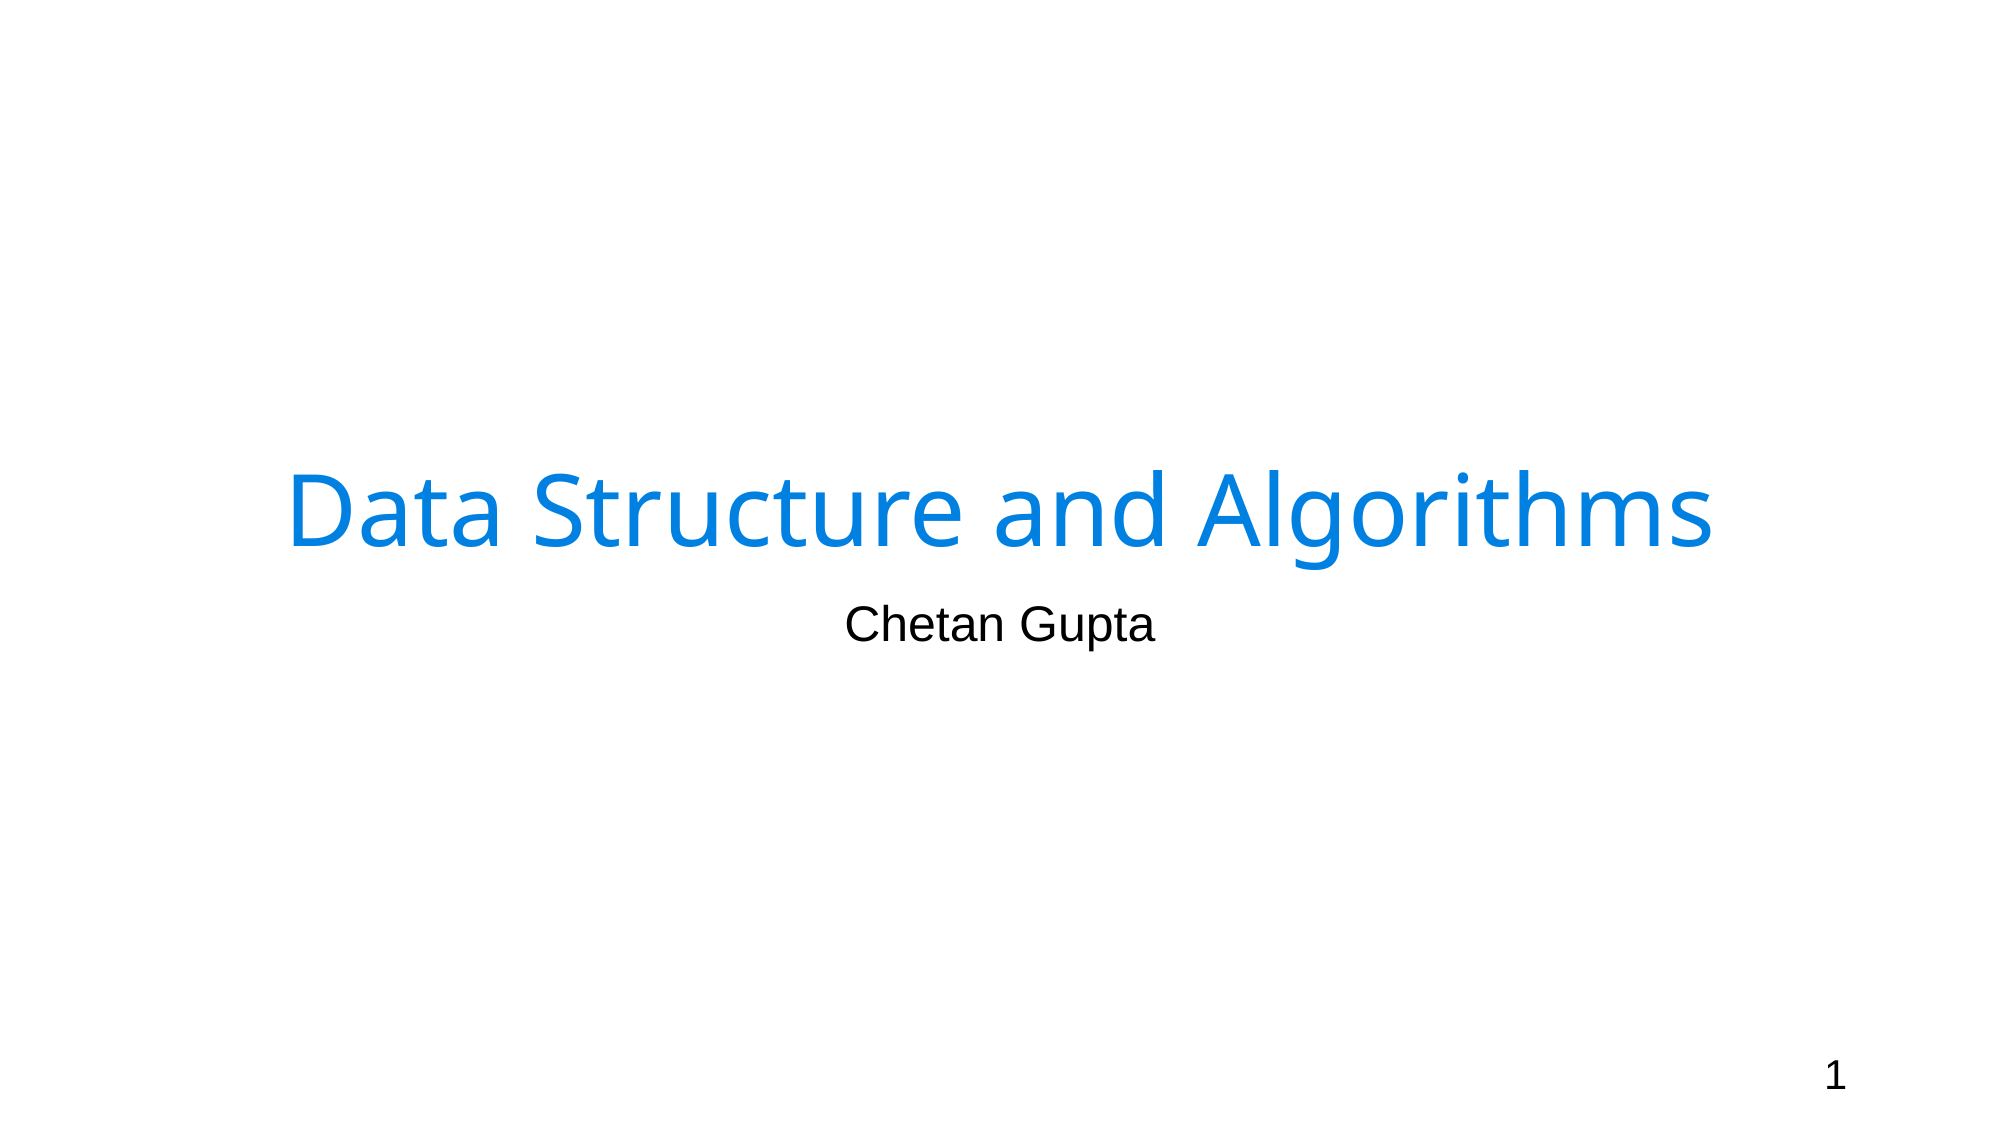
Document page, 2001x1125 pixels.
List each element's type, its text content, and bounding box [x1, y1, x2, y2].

title Data Structure and Algorithms [249, 184, 1750, 576]
slide_number 1 [1412, 1042, 1863, 1103]
subtitle Chetan Gupta [249, 590, 1750, 863]
